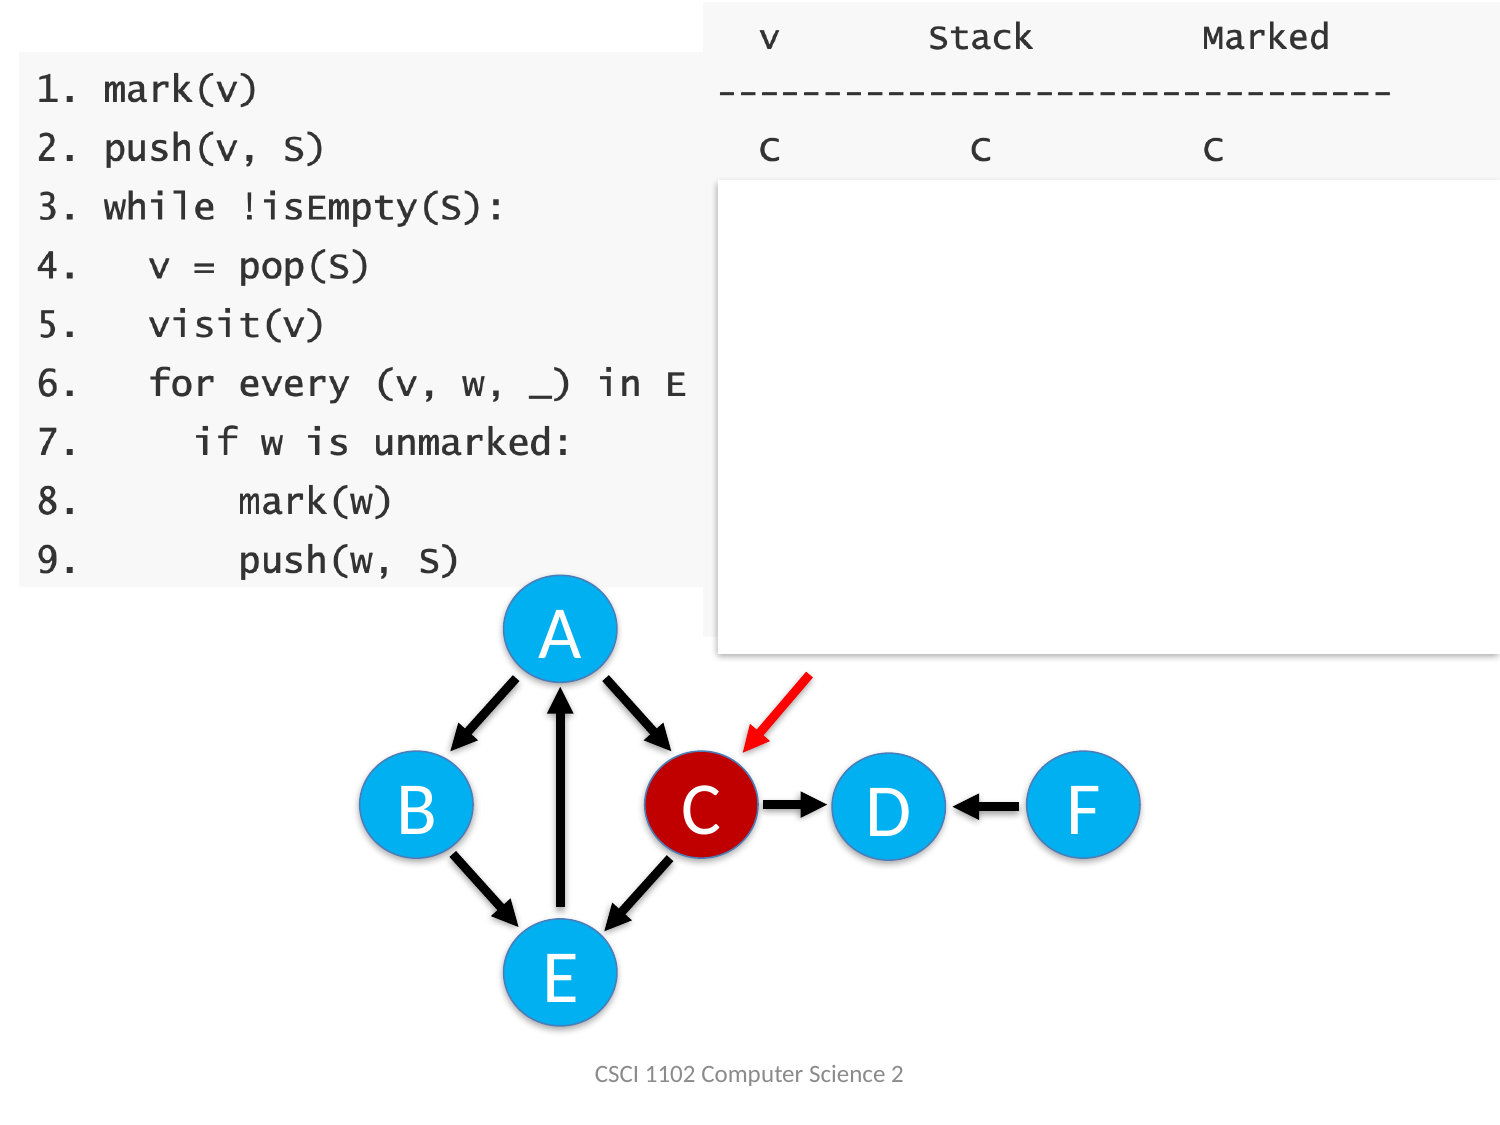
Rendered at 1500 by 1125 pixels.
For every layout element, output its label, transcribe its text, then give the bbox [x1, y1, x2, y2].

picture [19, 1, 1500, 638]
footer CSCI 1102 Computer Science 2 [512, 1042, 988, 1103]
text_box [359, 575, 1141, 1027]
text_box [1146, 644, 1500, 655]
